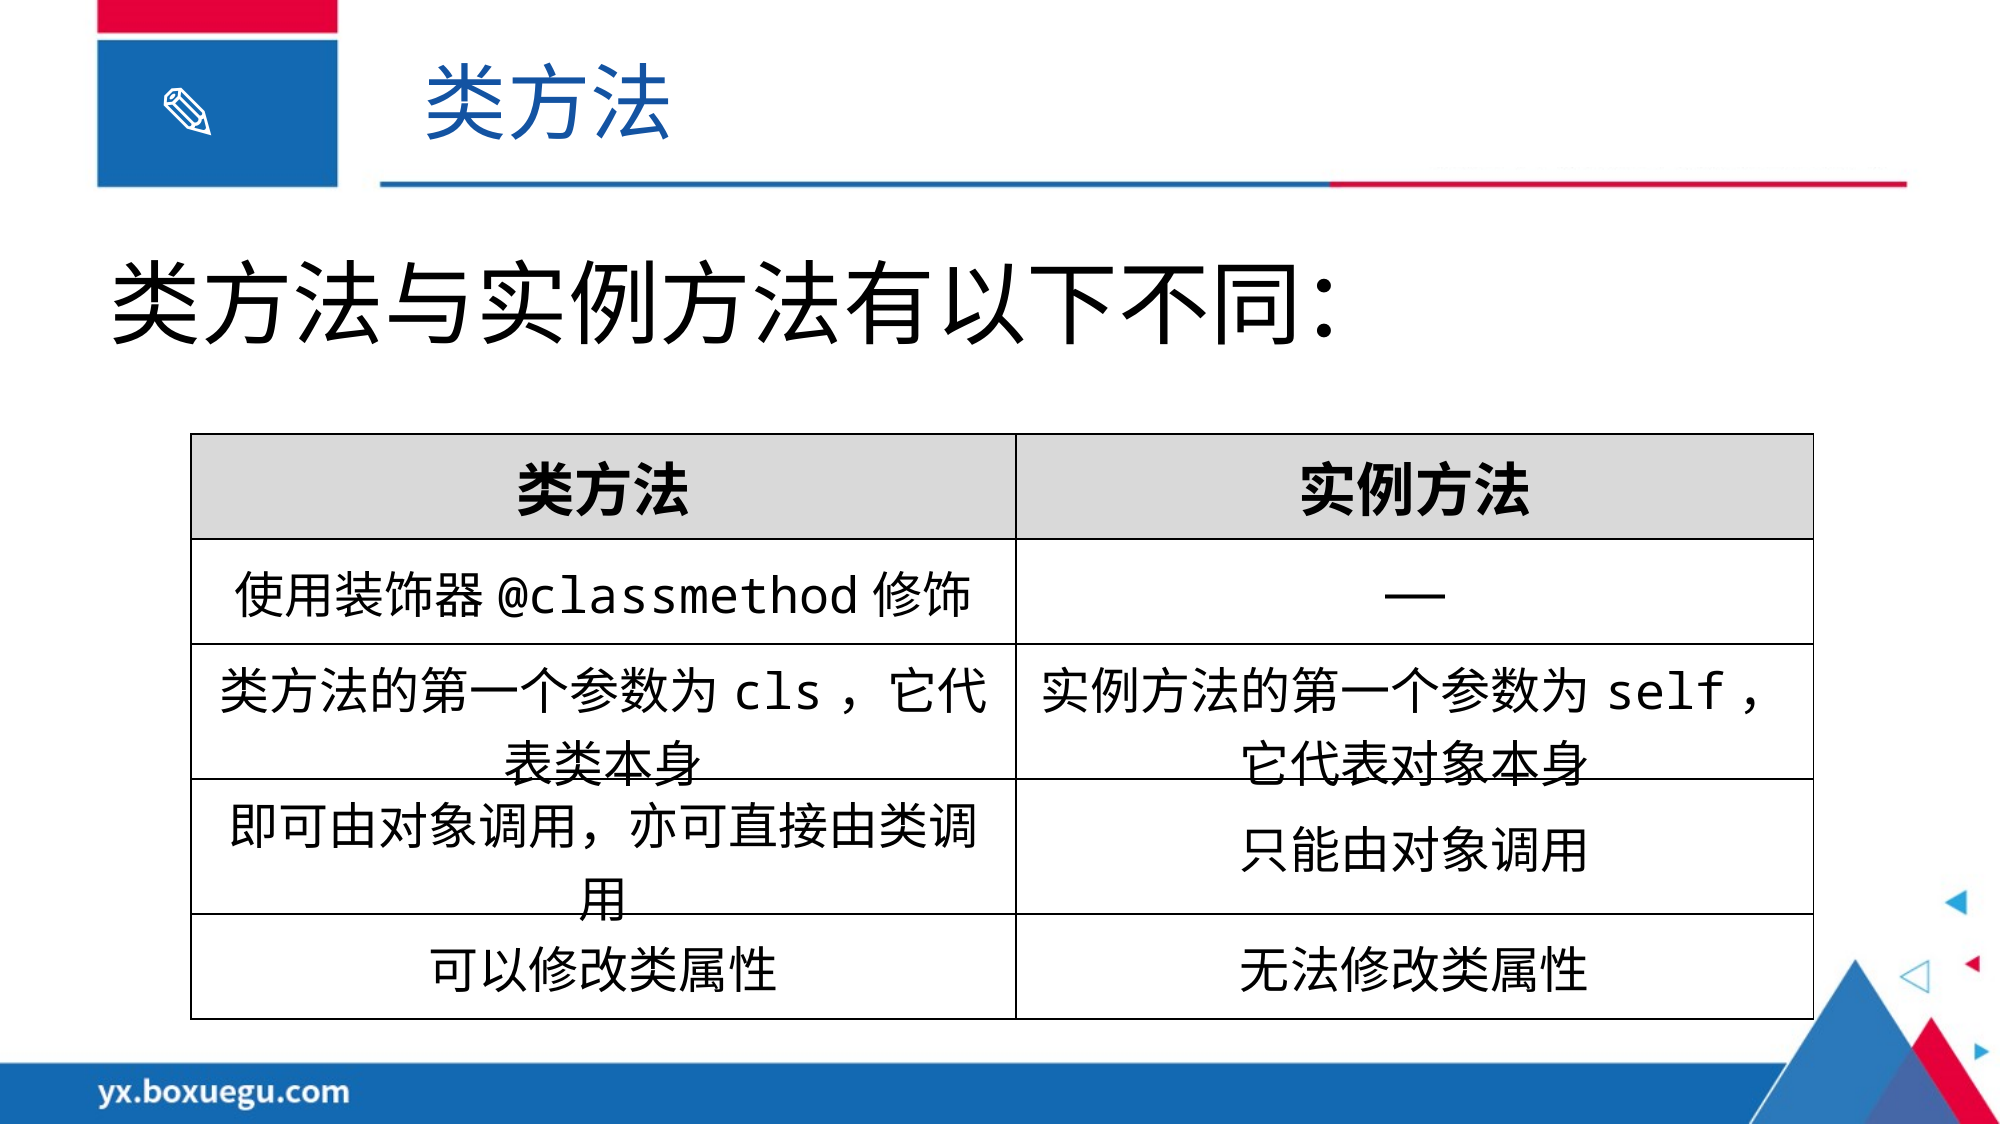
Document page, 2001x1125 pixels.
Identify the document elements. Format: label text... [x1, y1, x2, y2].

table_cell 即可由对象调用，亦可直接由类调用 [192, 780, 1015, 913]
table_cell 可以修改类属性 [192, 915, 1015, 1018]
table_header 类方法 [192, 435, 1015, 538]
text_box 类方法与实例方法有以下不同： [94, 216, 1938, 364]
table_cell 无法修改类属性 [1017, 915, 1813, 1018]
text_box 类方法 [409, 43, 1292, 158]
table_cell 实例方法的第一个参数为self，它代表对象本身 [1017, 645, 1813, 778]
table_cell 类方法的第一个参数为cls，它代表类本身 [192, 645, 1015, 778]
table_header 实例方法 [1017, 435, 1813, 538]
table_cell —— [1017, 540, 1813, 643]
table_cell 使用装饰器@classmethod修饰 [192, 540, 1015, 643]
picture [0, 0, 2000, 1124]
table_cell 只能由对象调用 [1017, 780, 1813, 913]
